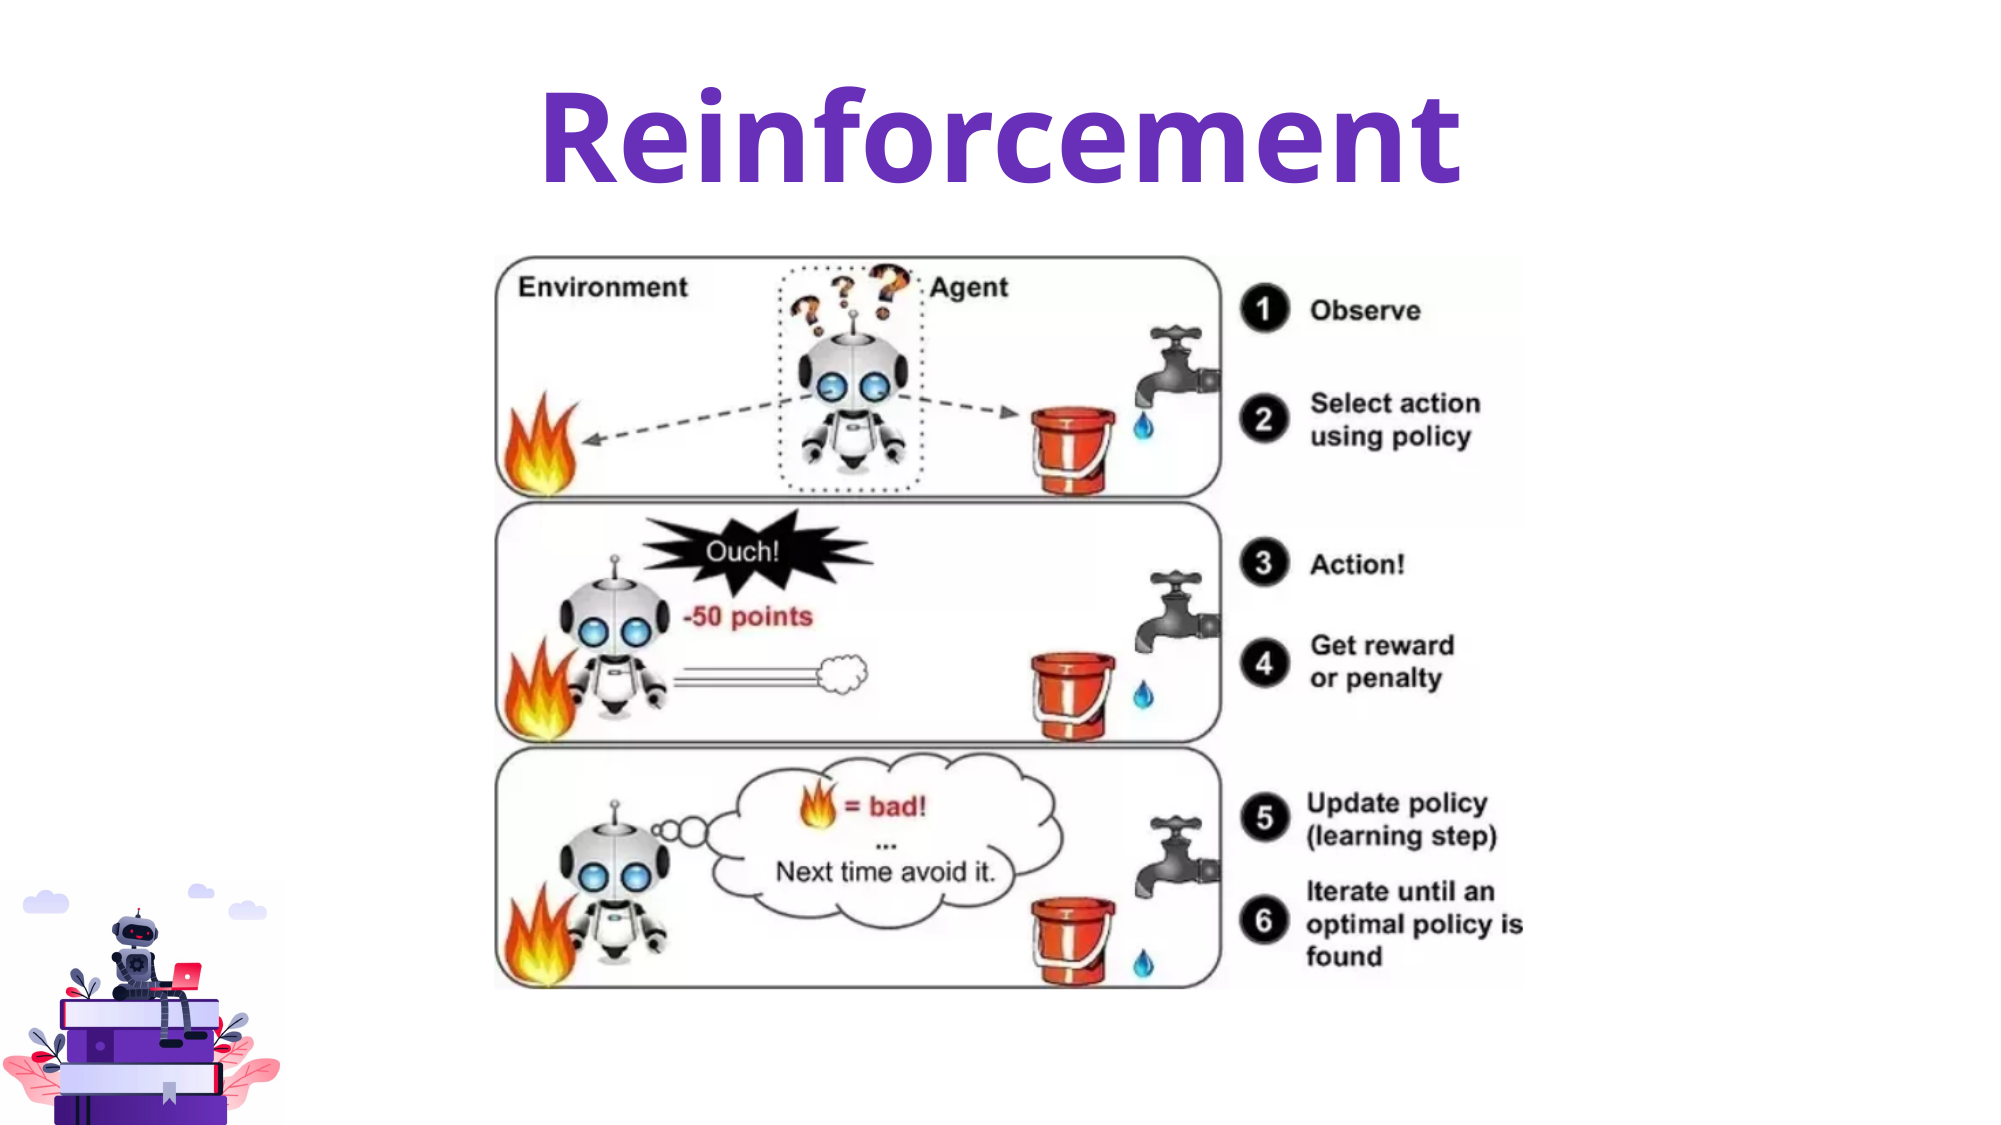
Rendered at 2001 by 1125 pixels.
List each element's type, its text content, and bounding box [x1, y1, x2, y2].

text_box Reinforcement Learning [271, 50, 1729, 366]
picture [0, 877, 285, 1125]
picture [466, 216, 1534, 1007]
